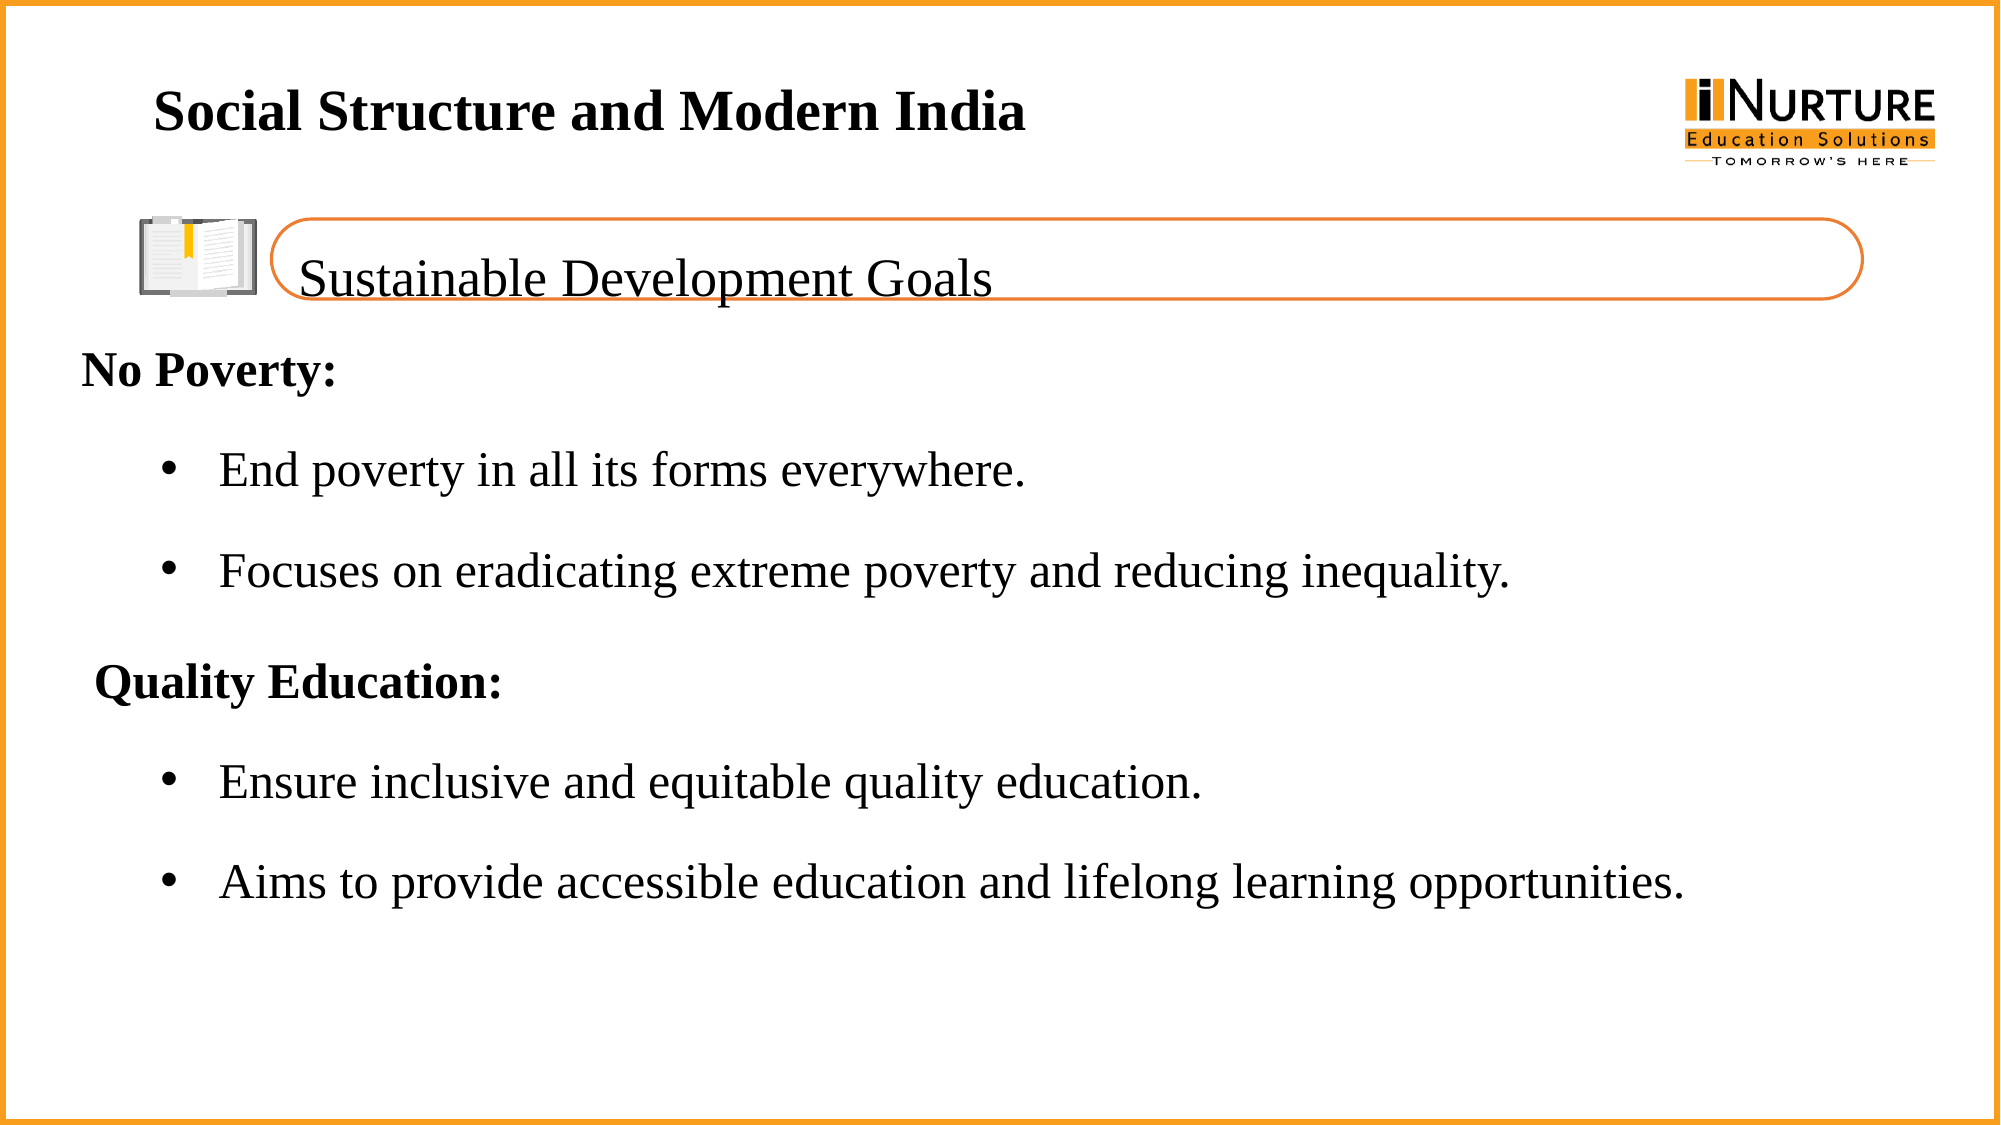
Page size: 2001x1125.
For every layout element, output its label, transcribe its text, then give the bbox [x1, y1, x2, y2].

picture [1665, 57, 1960, 184]
list Social Structure and Modern India [101, 72, 1656, 184]
text_box Sustainable Development Goals [271, 218, 1863, 299]
picture [122, 184, 274, 298]
list No Poverty: End poverty in all its forms everywhere. Focuses on eradicating extreme poverty and reducing inequality. Quality Education: Ensure inclusive and equitable quality education. Aims to provide accessible education and lifelong learning opportunities. [53, 298, 1977, 1088]
